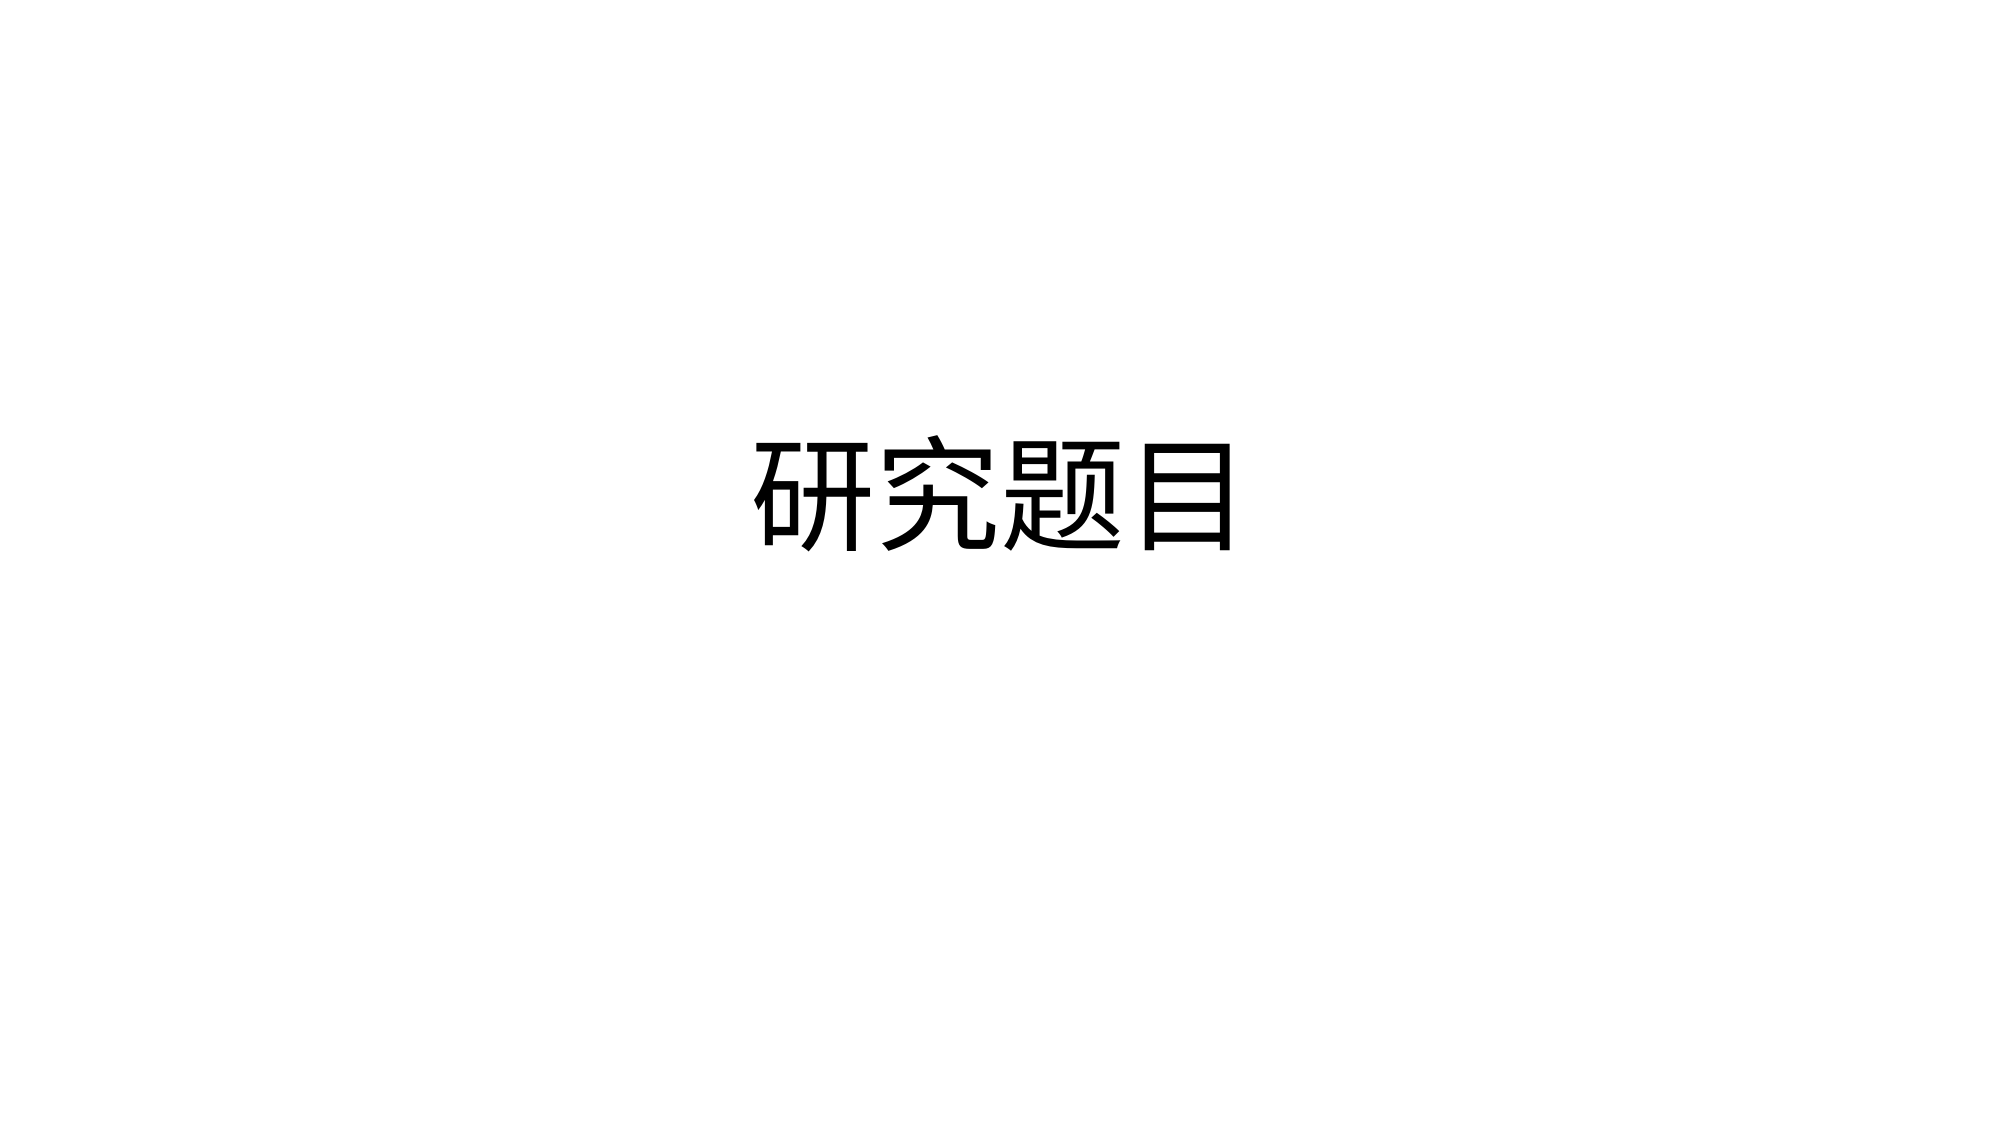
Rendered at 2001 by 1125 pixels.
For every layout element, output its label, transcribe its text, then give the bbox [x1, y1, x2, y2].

title 研究题目 [249, 184, 1750, 576]
